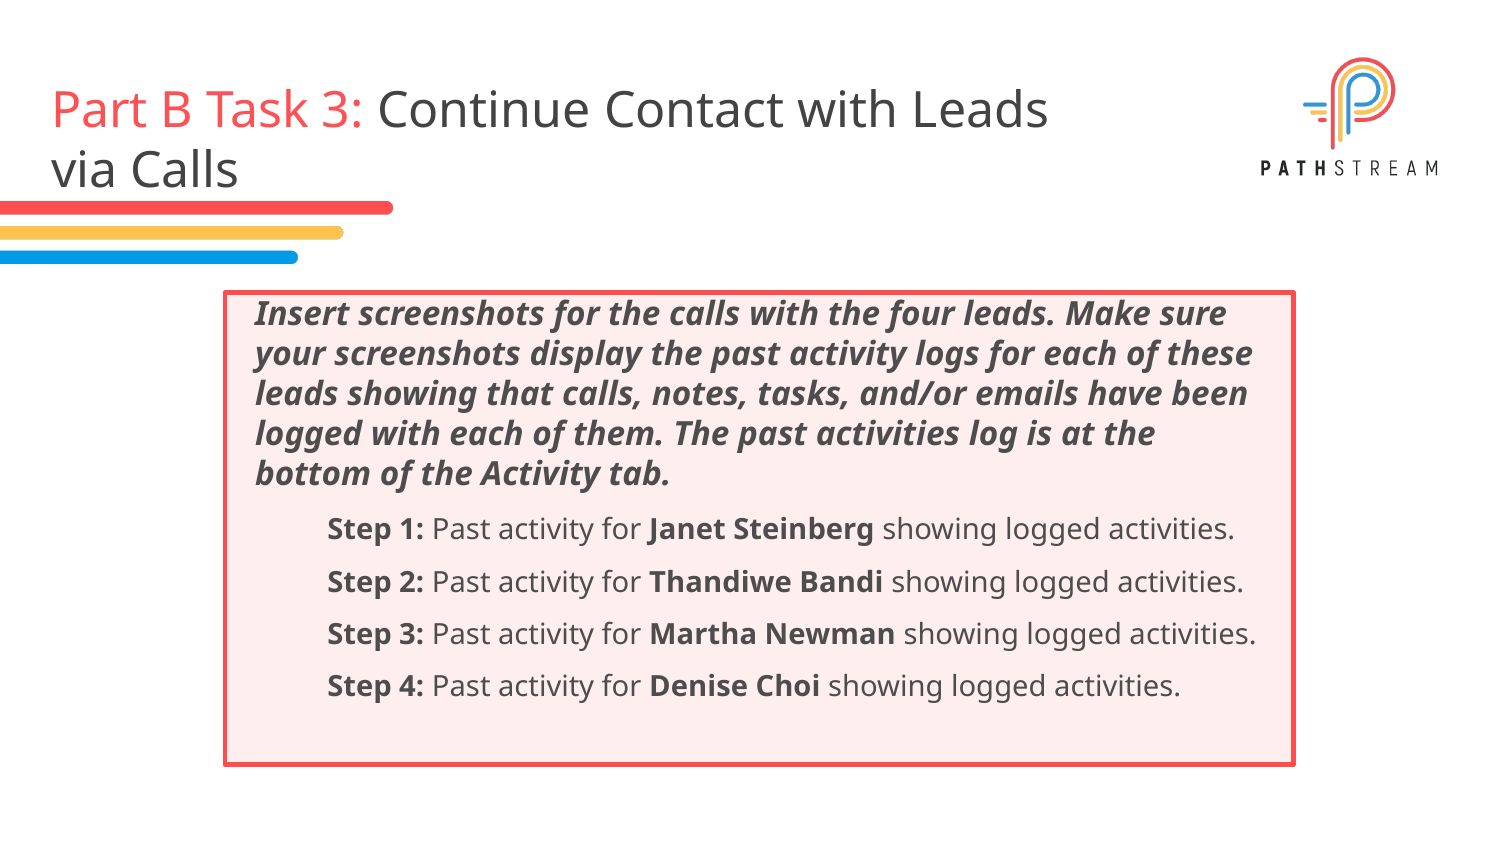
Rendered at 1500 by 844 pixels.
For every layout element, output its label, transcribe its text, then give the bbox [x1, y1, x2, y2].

text_box Step 1: Past activity for Janet Steinberg showing logged activities. Step 2: Past activity for Thandiwe Bandi showing logged activities. Step 3: Past activity for Martha Newman showing logged activities. Step 4: Past activity for Denise Choi showing logged activities. [237, 477, 1294, 765]
title Part B Task 3: Continue Contact with Leads via Calls [36, 62, 1067, 170]
text_box Insert screenshots for the calls with the four leads. Make sure your screenshots display the past activity logs for each of these leads showing that calls, notes, tasks, and/or emails have been logged with each of them. The past activities log is at the bottom of the Activity tab. [224, 292, 1294, 765]
picture [1135, 0, 1500, 242]
picture [0, 201, 393, 264]
